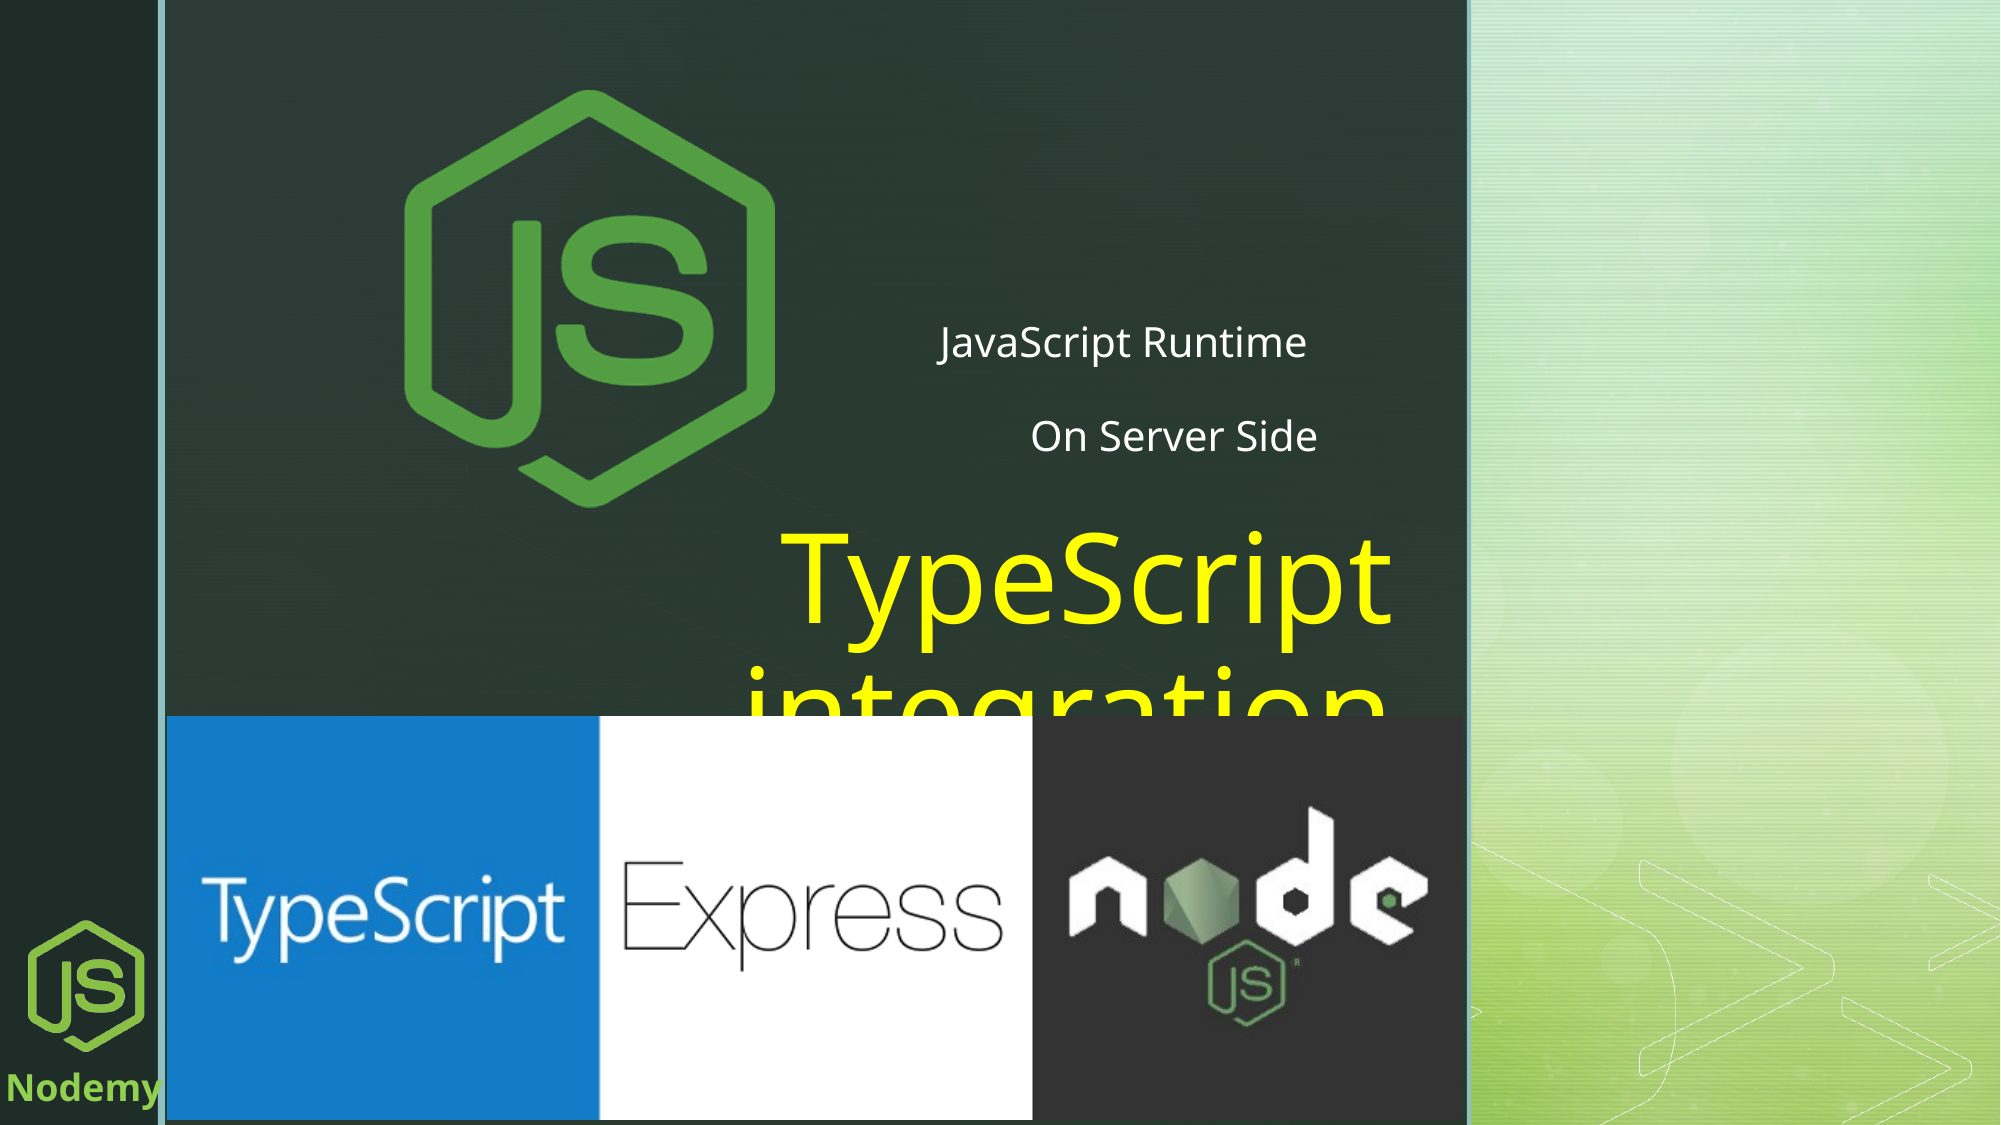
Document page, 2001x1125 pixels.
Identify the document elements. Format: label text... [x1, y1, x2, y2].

picture [0, 903, 165, 1061]
title TypeScript integration [167, 507, 1409, 716]
picture [166, 716, 1462, 1120]
picture [1472, 0, 2001, 1125]
subtitle JavaScript Runtime On Server Side [775, 276, 1334, 468]
picture [404, 90, 775, 508]
